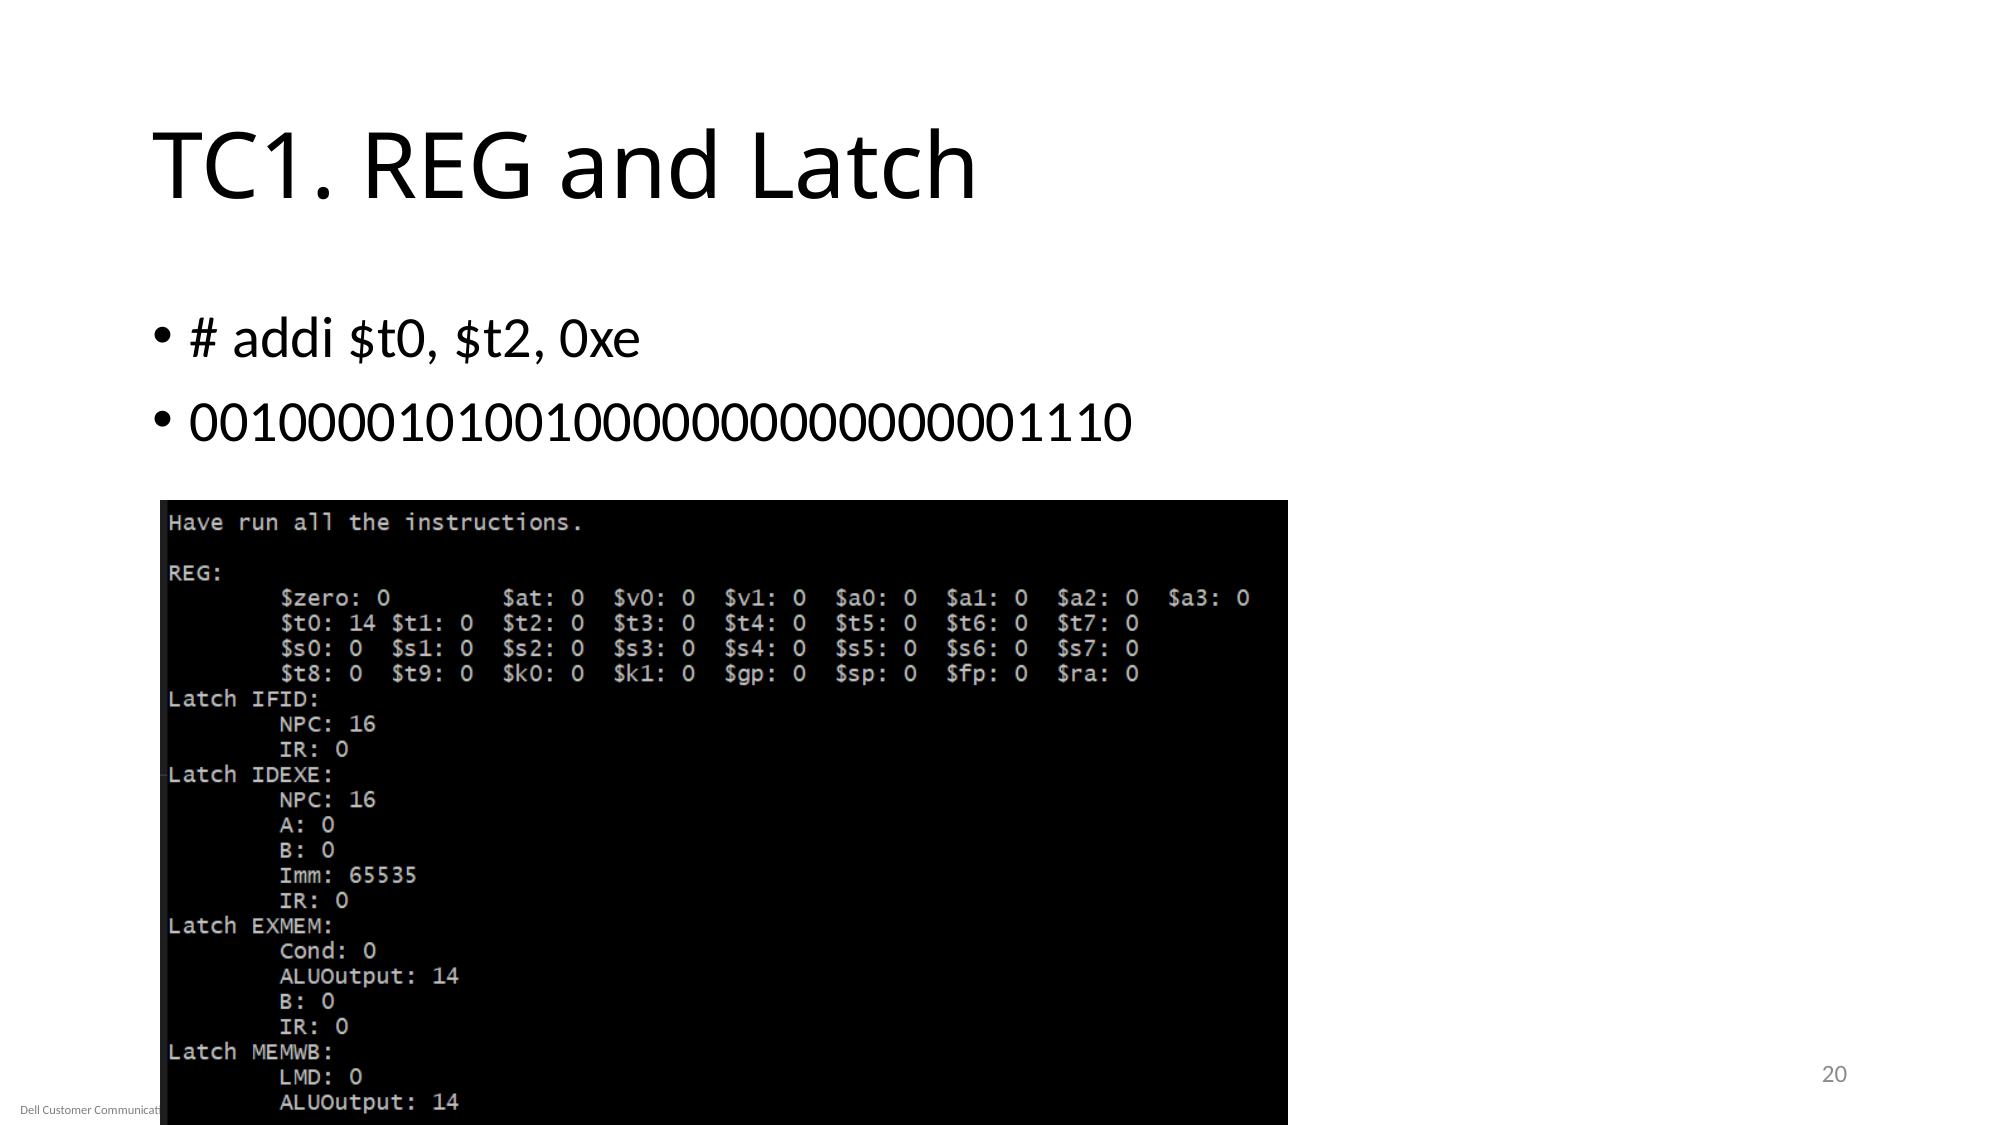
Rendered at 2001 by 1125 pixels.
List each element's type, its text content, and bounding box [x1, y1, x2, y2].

list # addi $t0, $t2, 0xe 00100001010010000000000000001110 [137, 299, 1636, 478]
title TC1. REG and Latch [137, 59, 1863, 278]
picture [160, 500, 1288, 1125]
slide_number 20 [1412, 1042, 1863, 1103]
